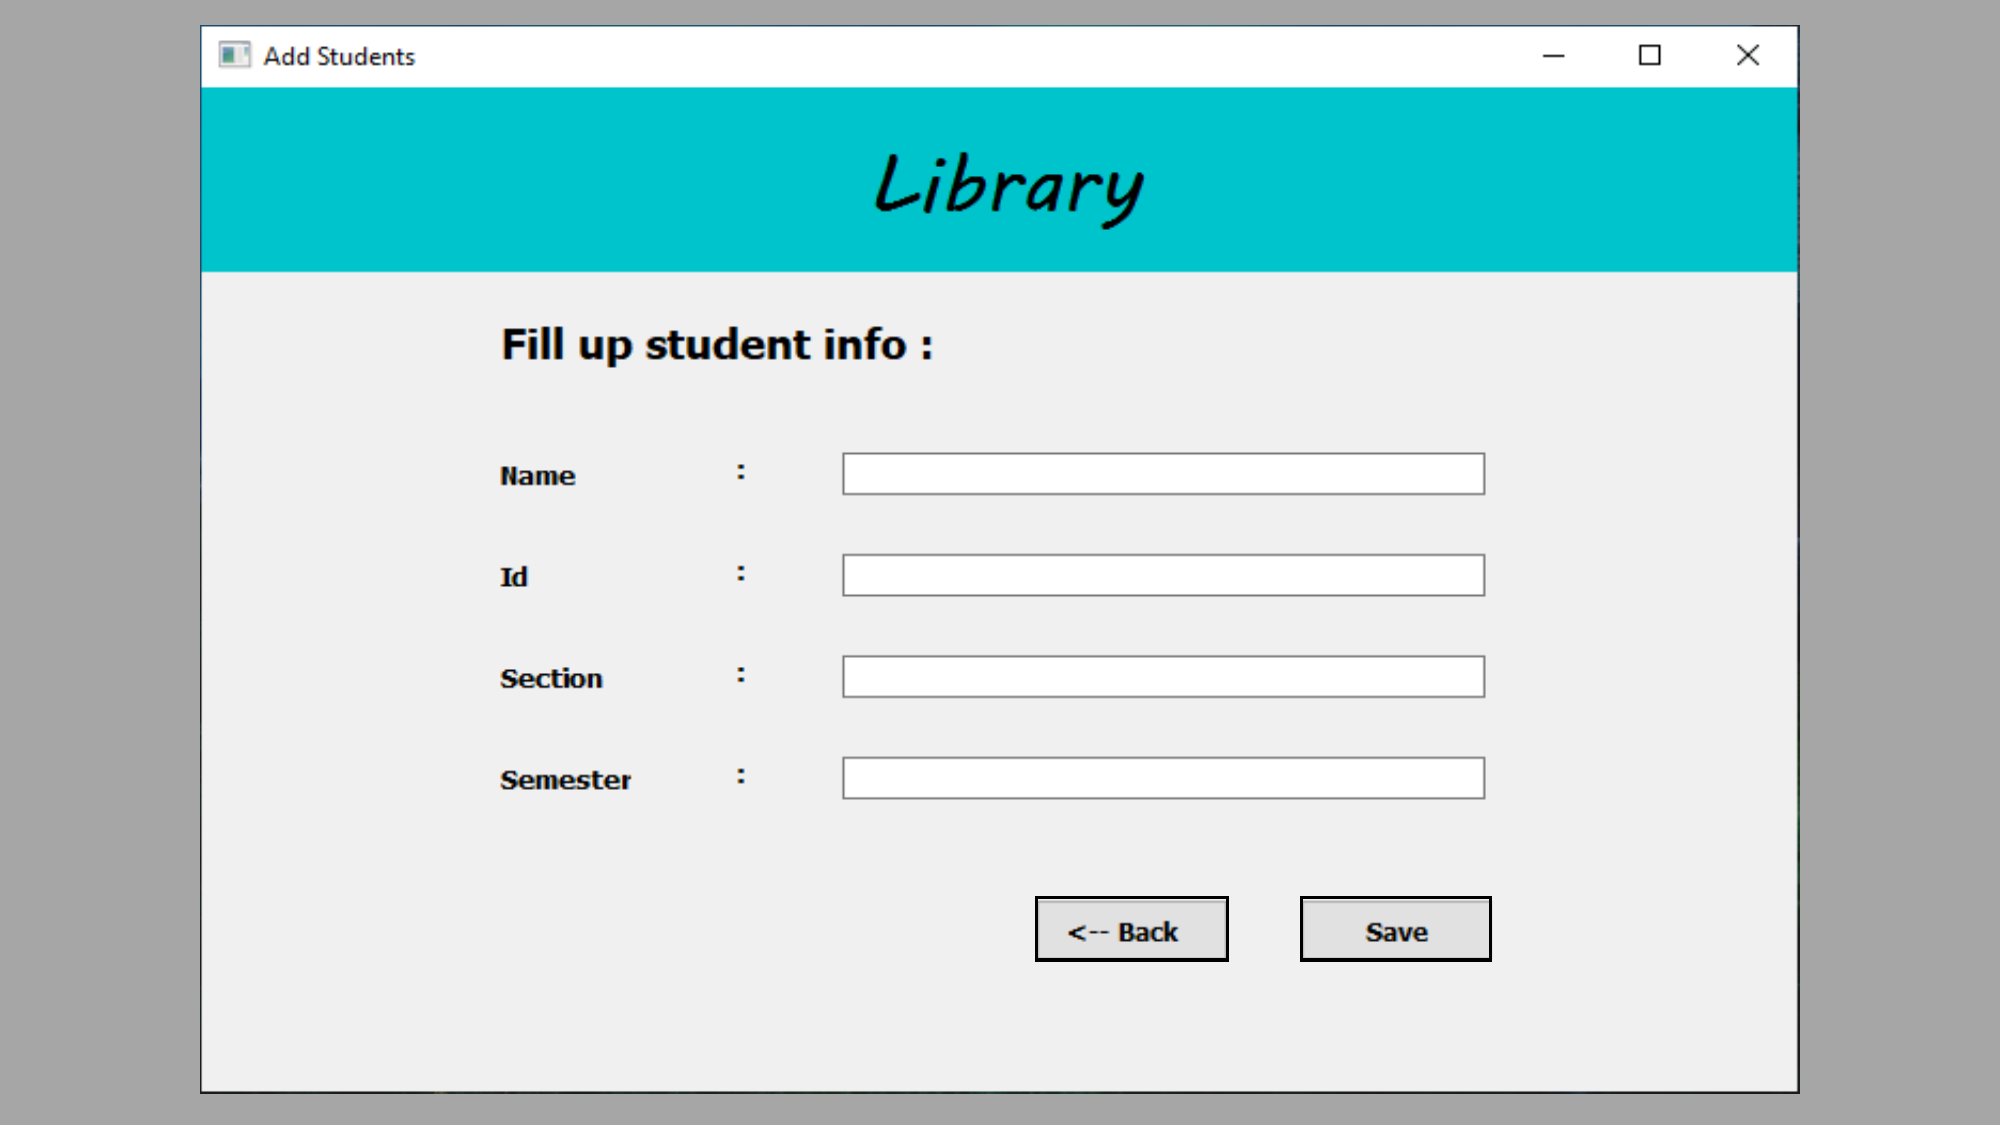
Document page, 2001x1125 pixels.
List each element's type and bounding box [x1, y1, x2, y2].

picture [200, 25, 1800, 1094]
